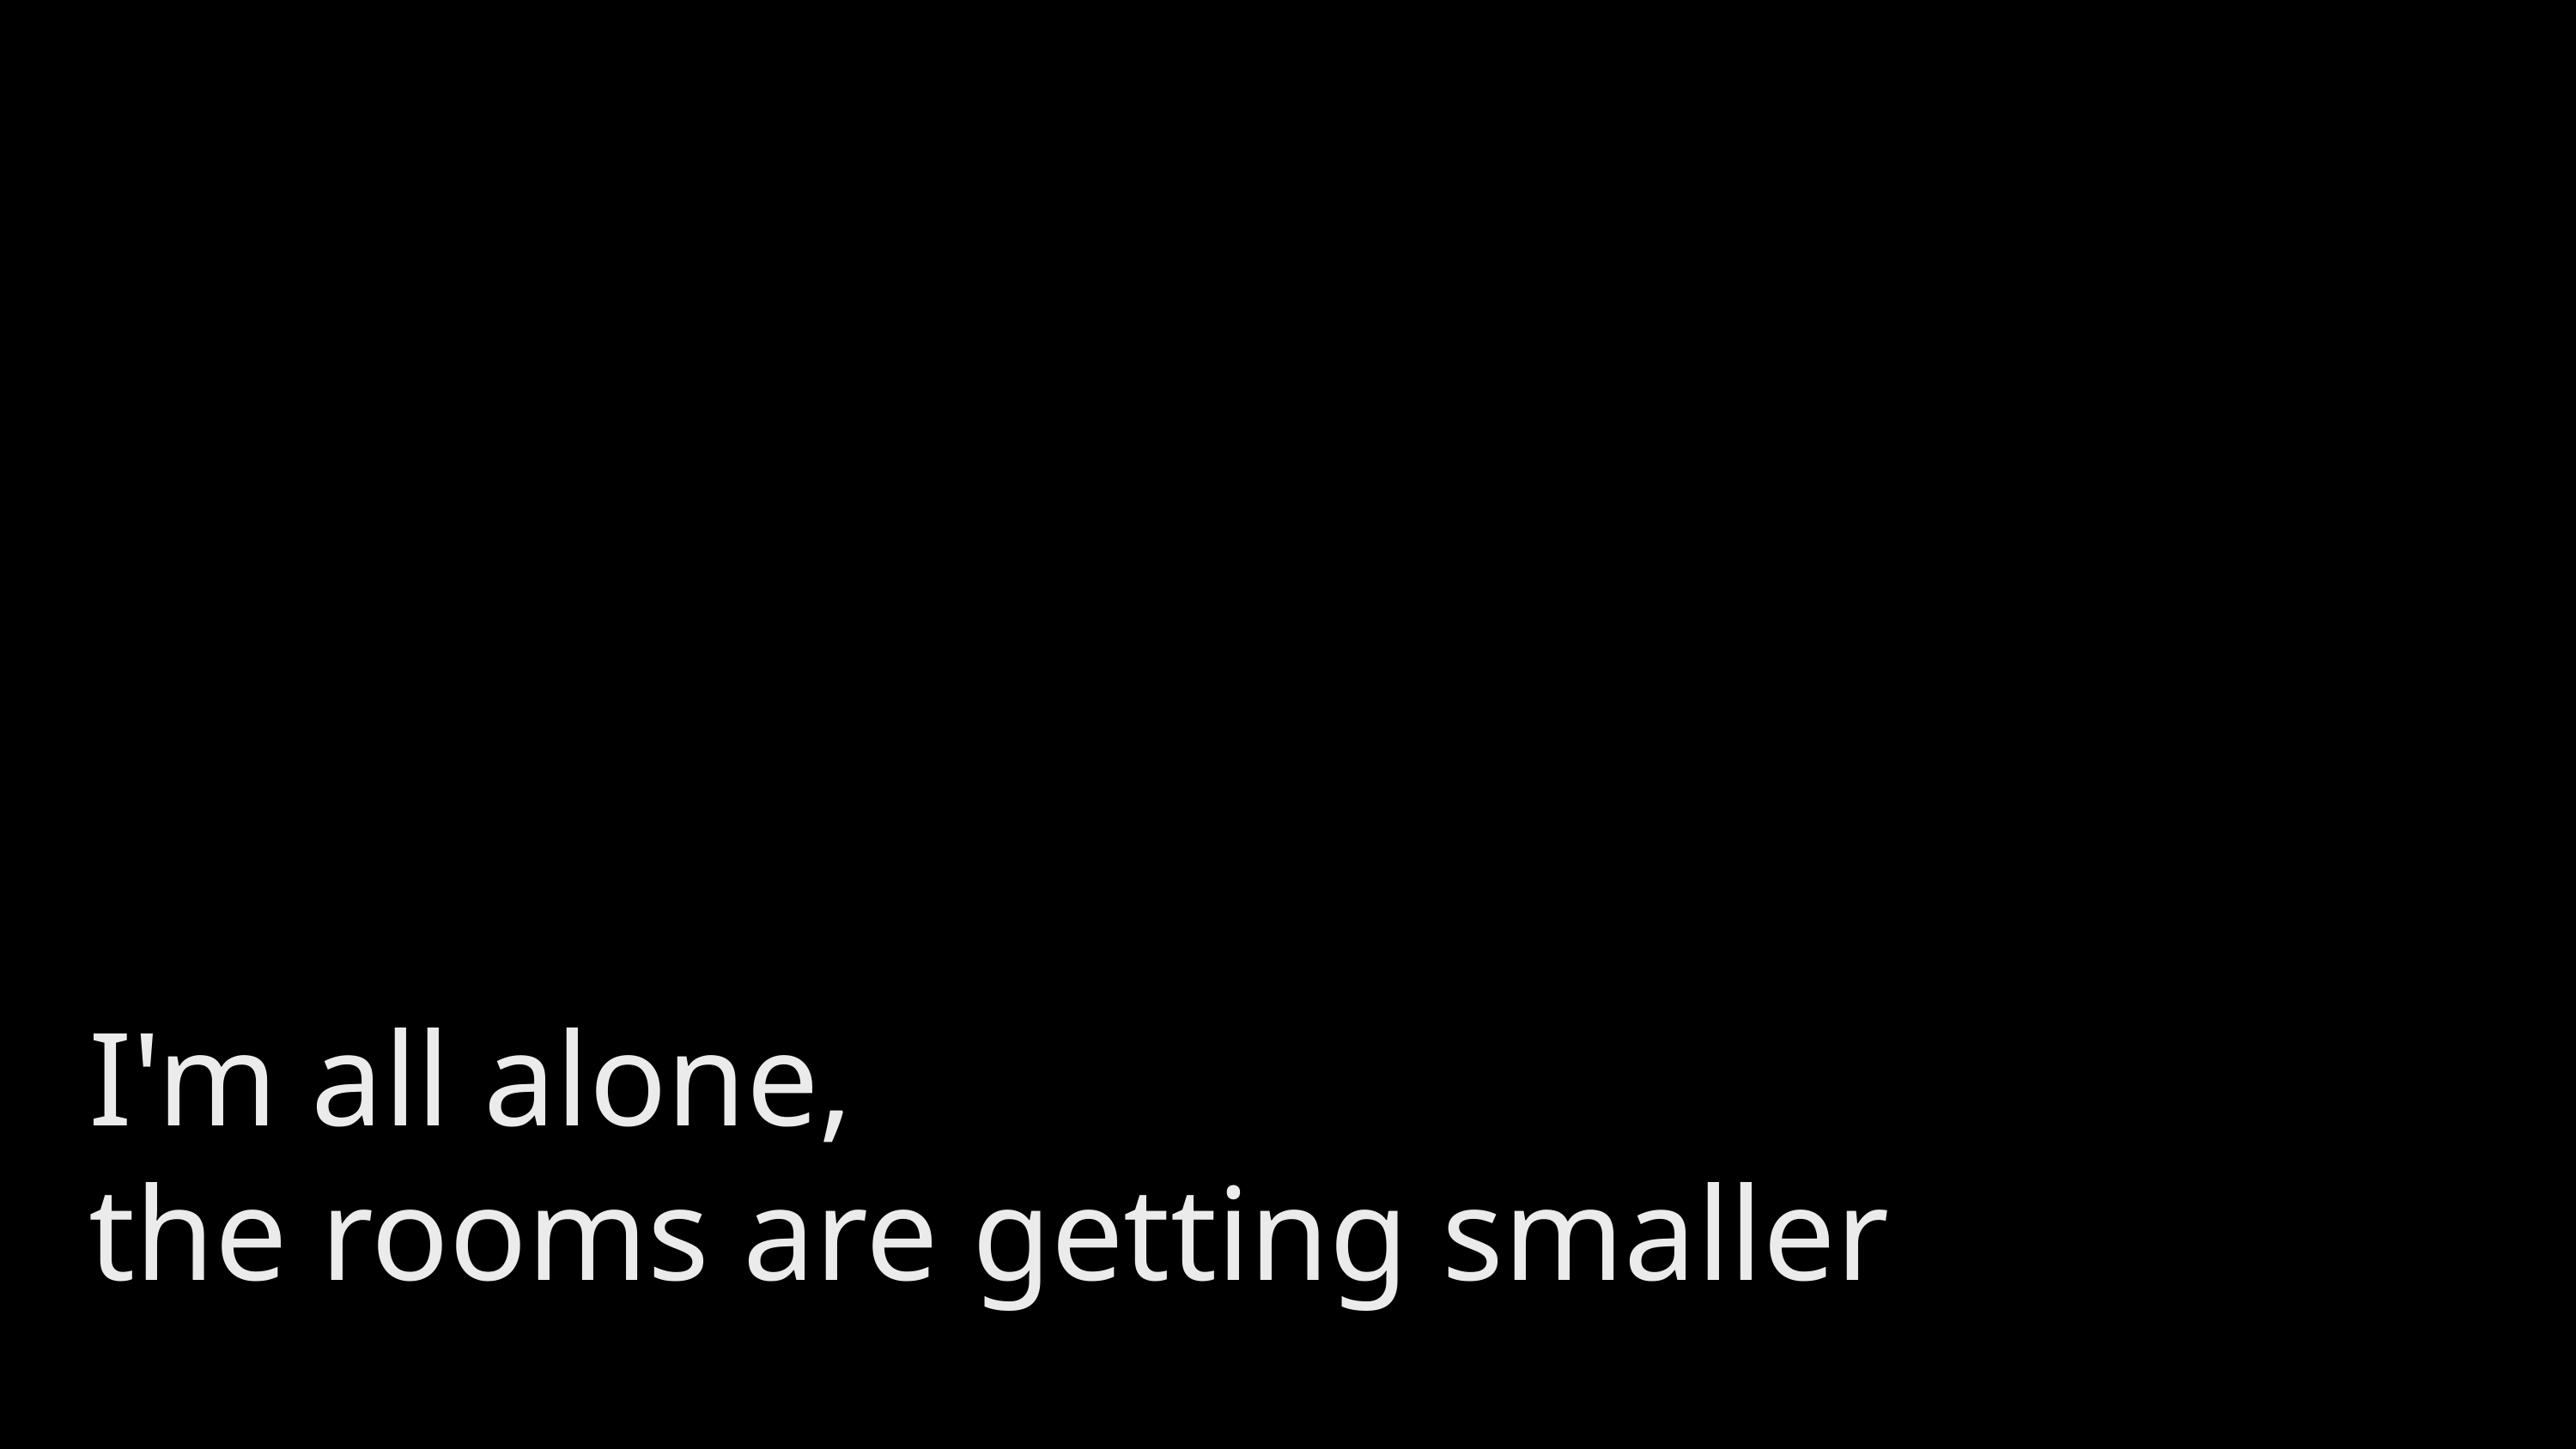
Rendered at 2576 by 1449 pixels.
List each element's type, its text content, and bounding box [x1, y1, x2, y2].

text_box I'm all alone, the rooms are getting smaller [76, 991, 1903, 1313]
